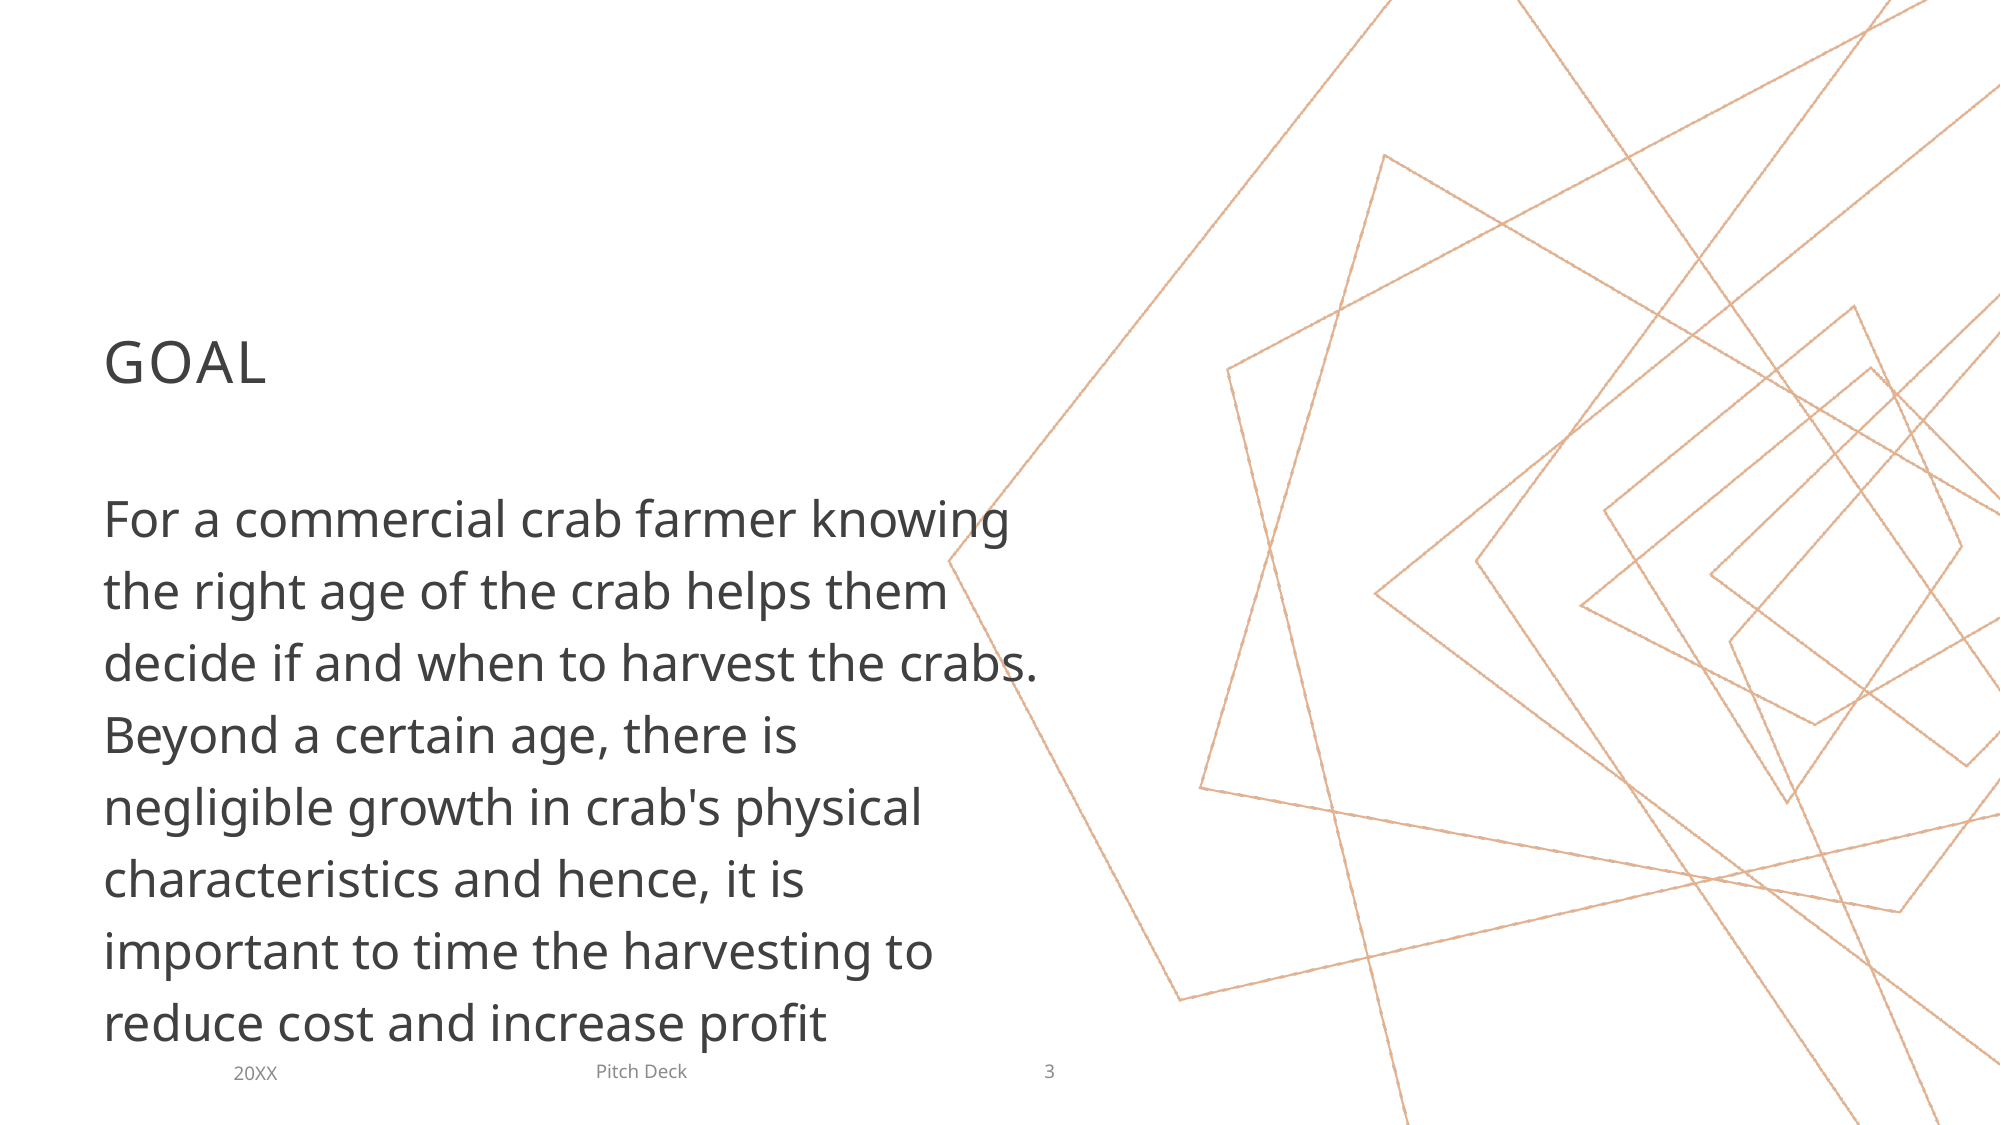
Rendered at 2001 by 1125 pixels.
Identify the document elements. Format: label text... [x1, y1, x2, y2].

slide_number 20XX [218, 1042, 381, 1103]
list For a commercial crab farmer knowing the right age of the crab helps them decide if and when to harvest the crabs. Beyond a certain age, there is negligible growth in crab's physical characteristics and hence, it is important to time the harvesting to reduce cost and increase profit [88, 468, 1058, 1066]
slide_number 3 [908, 1042, 1071, 1103]
title goal [88, 318, 609, 404]
footer Pitch Deck [437, 1042, 846, 1103]
picture [900, 0, 2000, 1125]
